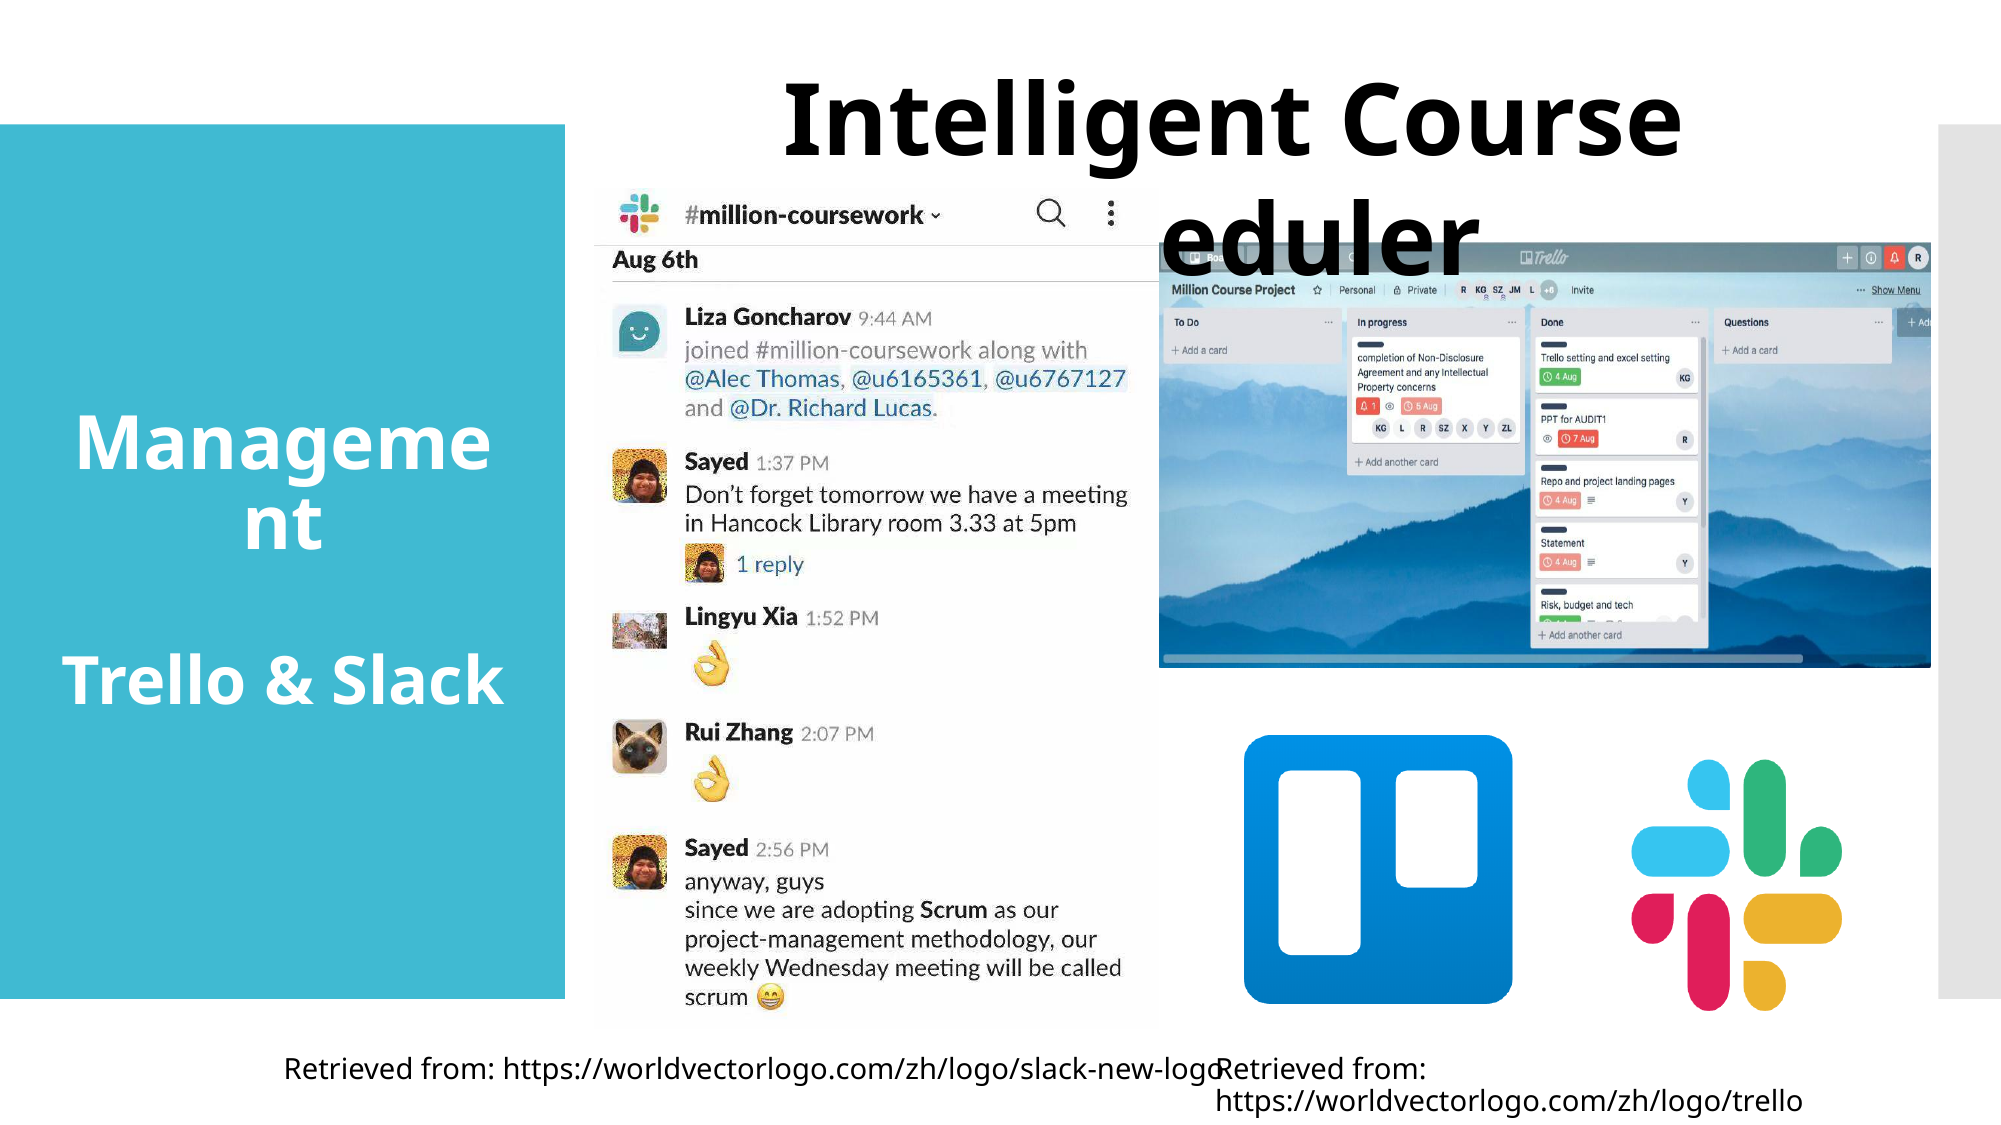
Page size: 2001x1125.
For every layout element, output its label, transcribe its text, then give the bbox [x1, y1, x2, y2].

text_box Retrieved from: https://worldvectorlogo.com/zh/logo/slack-new-logo [268, 1047, 1241, 1125]
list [1163, 242, 1931, 668]
text_box Retrieved from: https://worldvectorlogo.com/zh/logo/trello [1241, 1047, 1973, 1125]
picture [1227, 725, 1526, 1030]
picture [1594, 718, 1893, 1037]
title Management Trello & Slack [41, 184, 525, 940]
text_box Intelligent Course Scheduler [518, 47, 1952, 185]
picture [594, 188, 1159, 1030]
